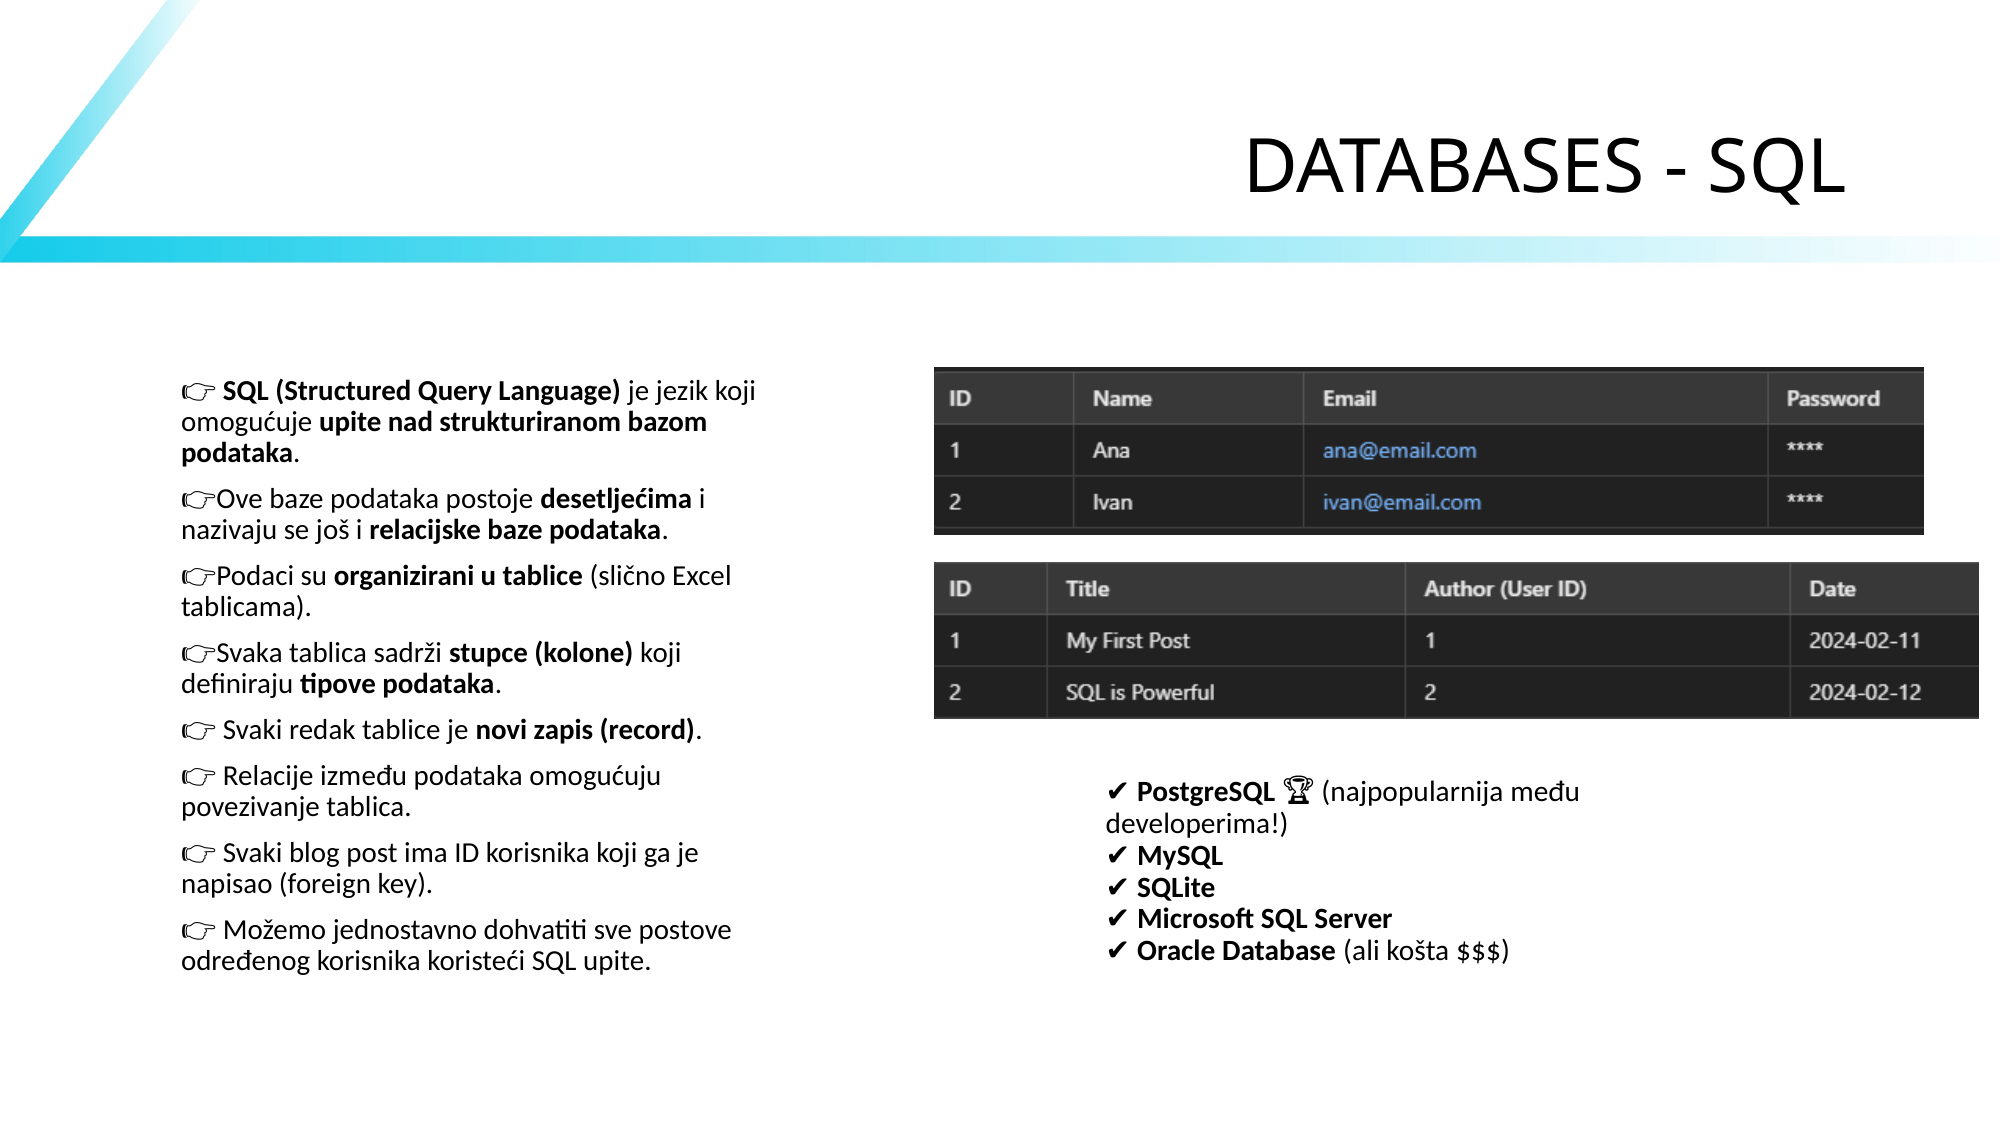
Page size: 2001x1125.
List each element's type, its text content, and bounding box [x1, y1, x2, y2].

text_box ✔ PostgreSQL 🏆 (najpopularnija među developerima!) ✔ MySQL ✔ SQLite ✔ Microsoft SQL Server ✔ Oracle Database (ali košta $$$) [1088, 769, 1697, 975]
picture [0, 0, 2000, 1125]
title DATABASES - SQL [137, 59, 1863, 278]
text_box 👉 SQL (Structured Query Language) je jezik koji omogućuje upite nad strukturiranom bazom podataka. 👉Ove baze podataka postoje desetljećima i nazivaju se još i relacijske baze podataka. 👉Podaci su organizirani u tablice (slično Excel tablicama). 👉Svaka tablica sadrži stupce (kolone) koji definiraju tipove podataka. 👉 Svaki redak tablice je novi zapis (record). 👉 Relacije između podataka omogućuju povezivanje tablica. 👉 Svaki blog post ima ID korisnika koji ga je napisao (foreign key). 👉 Možemo jednostavno dohvatiti sve postove određenog korisnika koristeći SQL upite. [163, 367, 809, 992]
